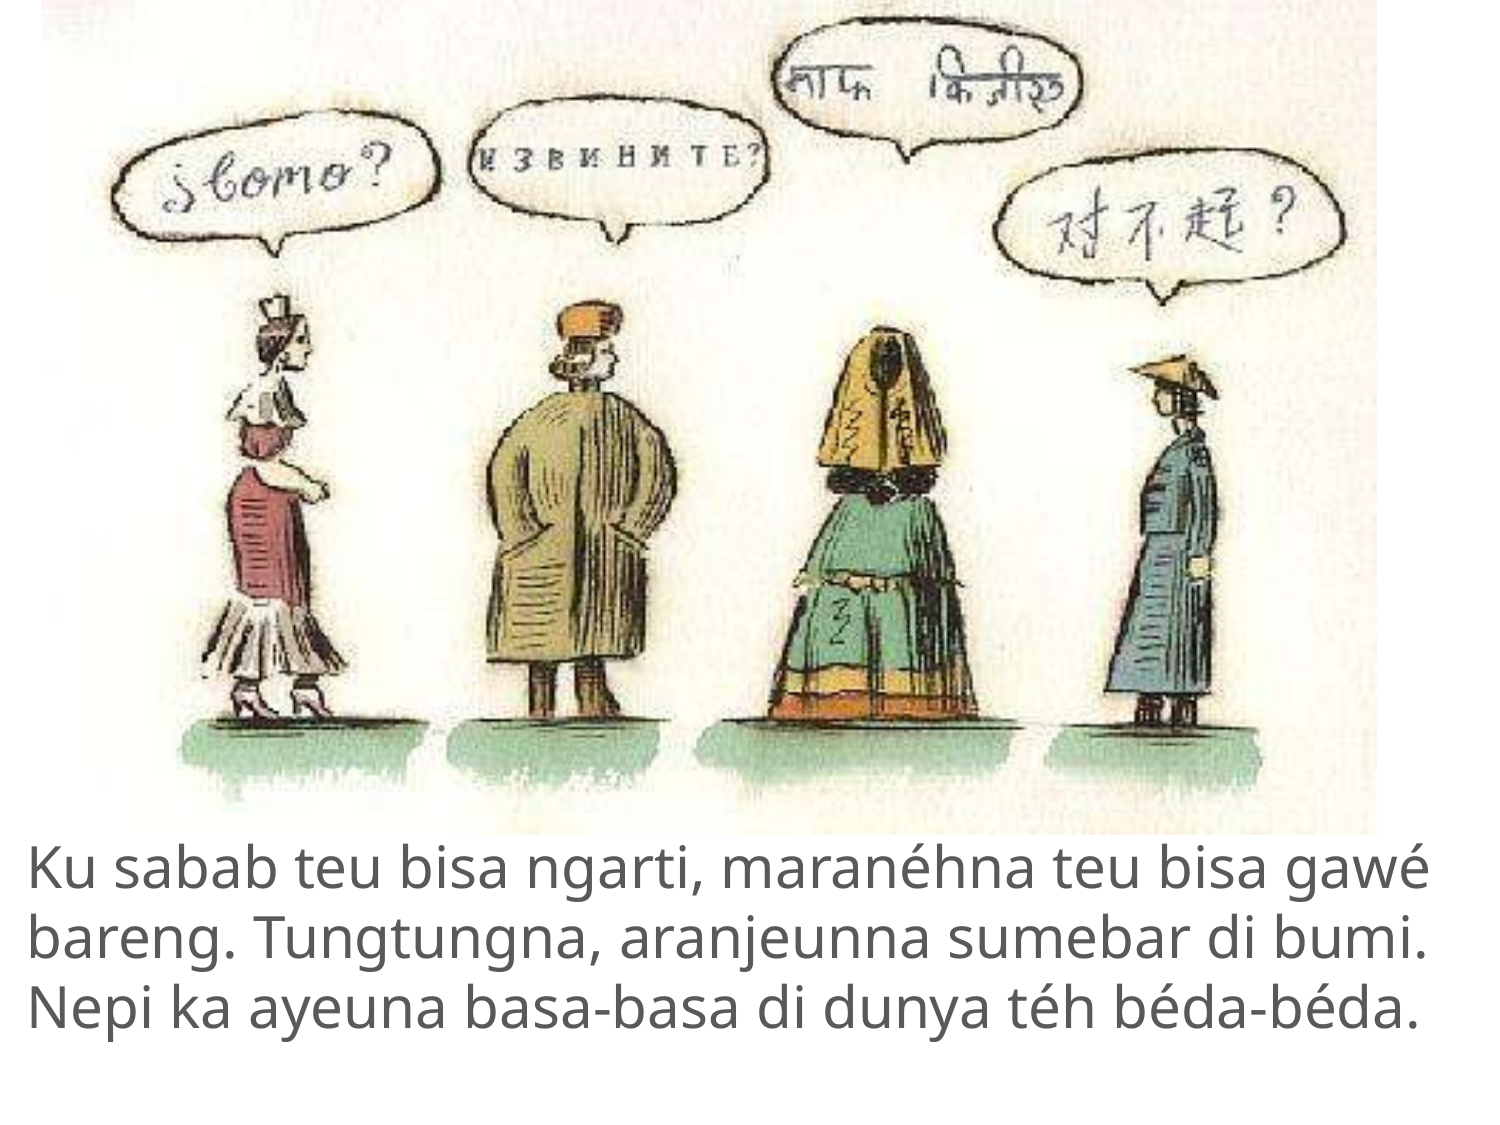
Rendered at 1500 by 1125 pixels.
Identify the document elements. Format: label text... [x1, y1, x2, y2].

picture [41, 0, 1377, 835]
text_box Ku sabab teu bisa ngarti, maranéhna teu bisa gawé bareng. Tungtungna, aranjeunna sumebar di bumi. Nepi ka ayeuna basa-basa di dunya téh béda-béda. [11, 822, 1498, 1047]
